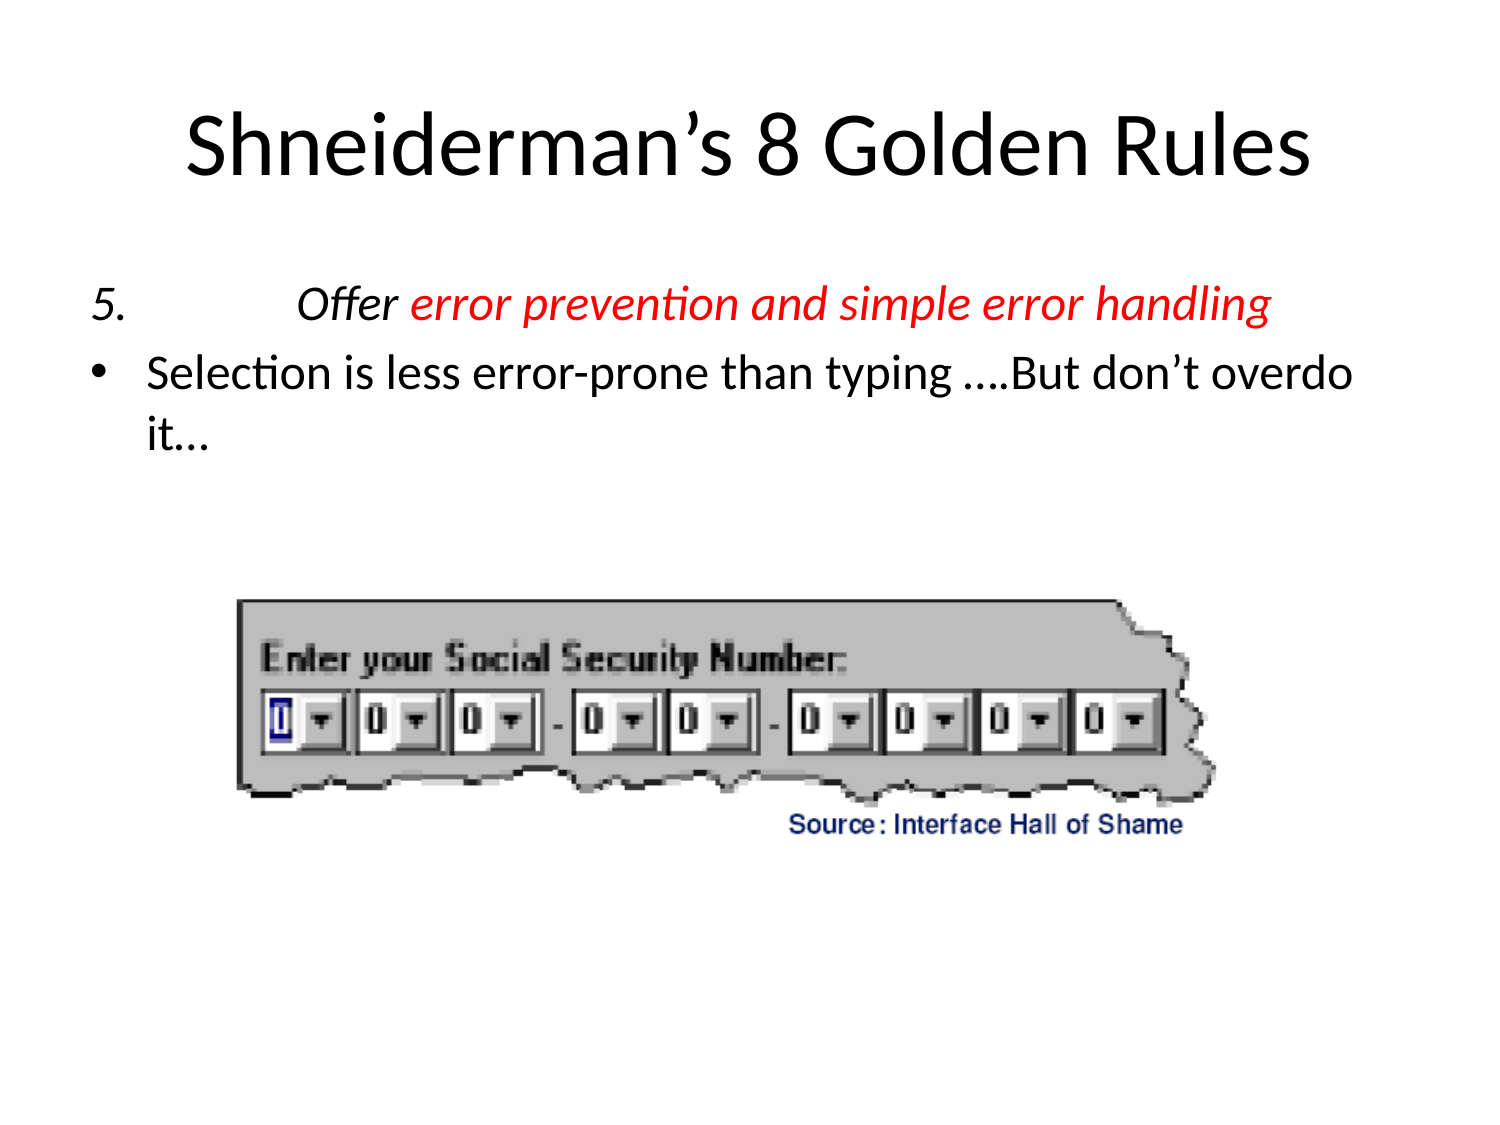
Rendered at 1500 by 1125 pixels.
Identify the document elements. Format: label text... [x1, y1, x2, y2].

title Shneiderman’s 8 Golden Rules [75, 45, 1425, 233]
list 5. Offer error prevention and simple error handling Selection is less error-prone than typing ….But don’t overdo it… [75, 262, 1425, 1005]
picture [187, 587, 1235, 854]
